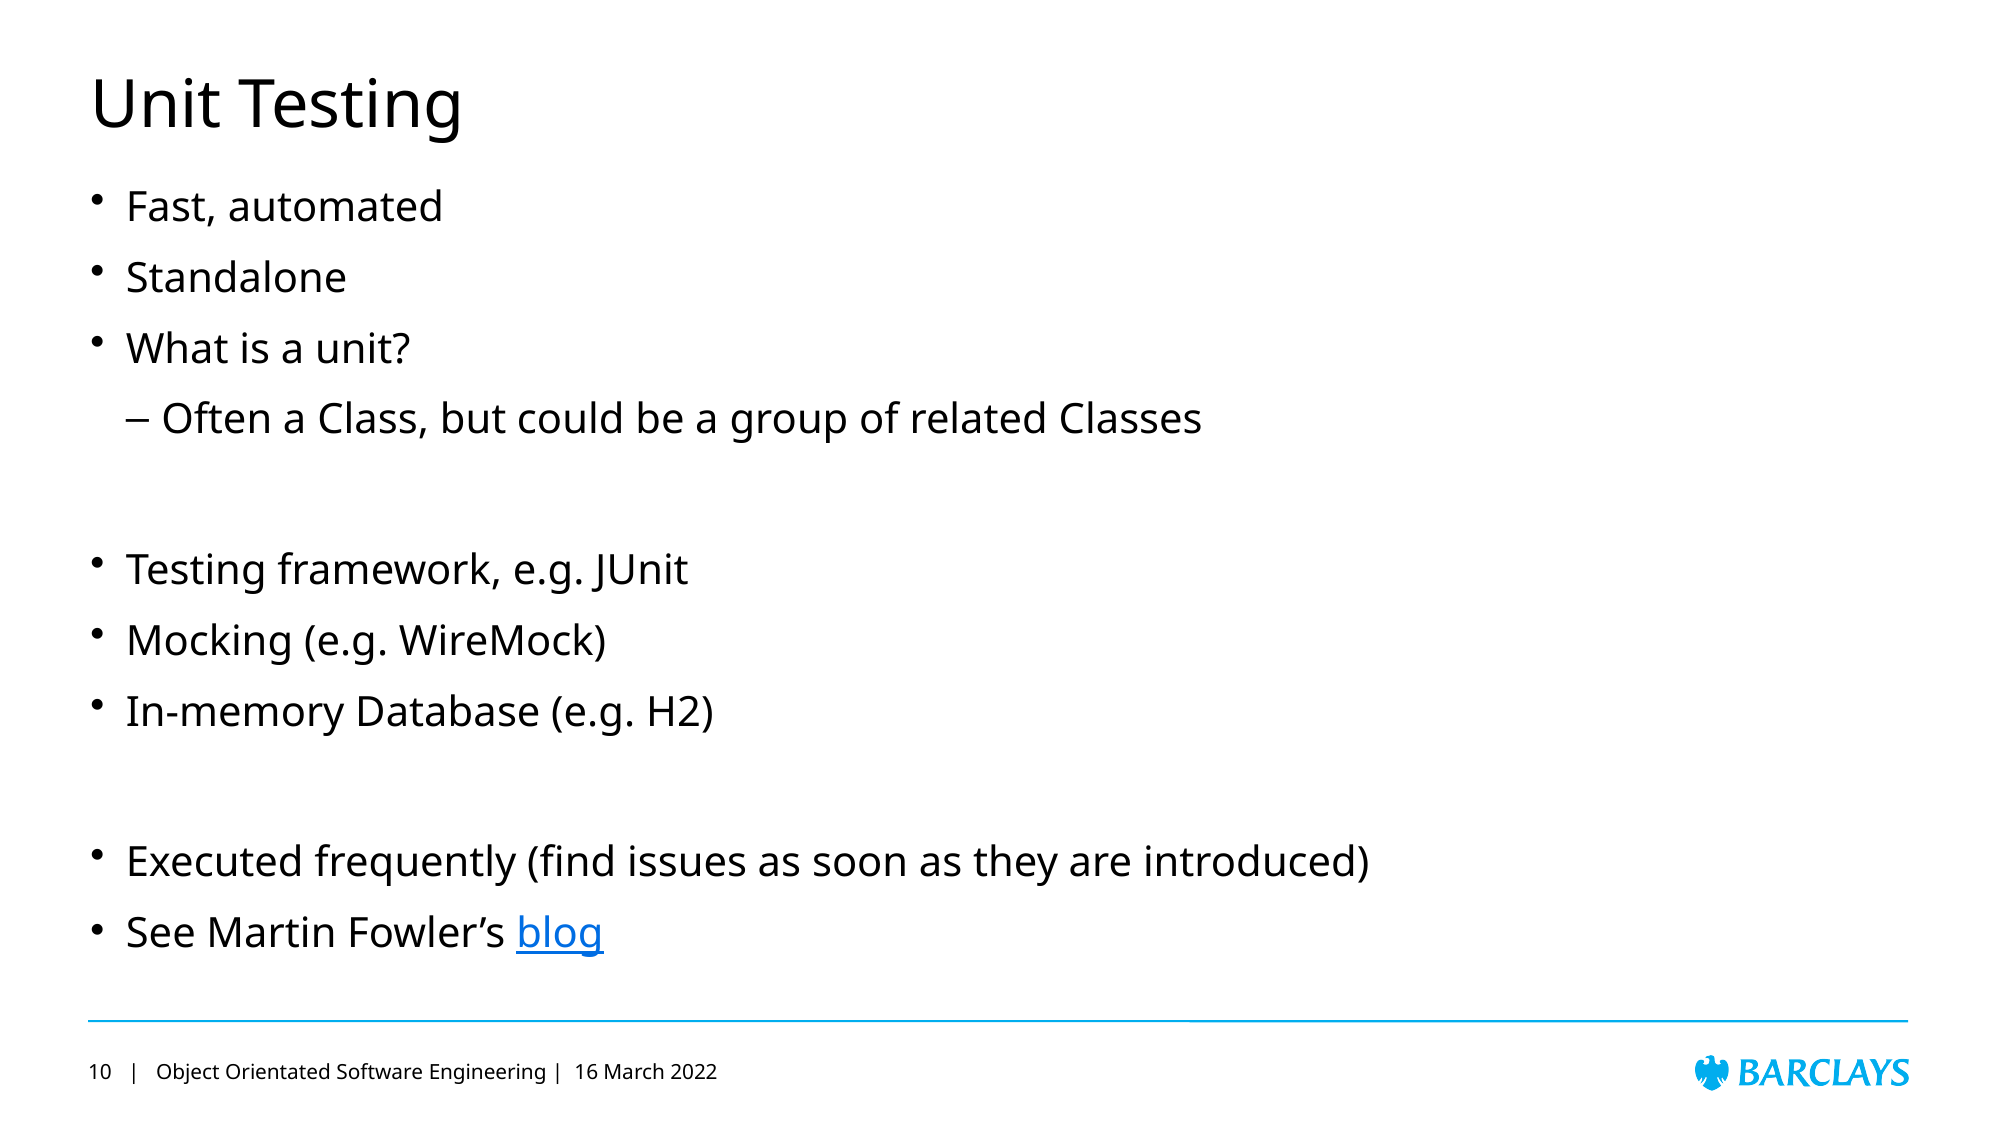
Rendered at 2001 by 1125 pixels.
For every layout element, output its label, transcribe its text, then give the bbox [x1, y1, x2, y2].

picture [1695, 1077, 1708, 1091]
list Fast, automated Standalone What is a unit? Often a Class, but could be a group of related Classes Testing framework, e.g. JUnit Mocking (e.g. WireMock) In-memory Database (e.g. H2) Executed frequently (find issues as soon as they are introduced) See Martin Fowler’s blog [90, 179, 1910, 534]
title Unit Testing [90, 60, 1910, 142]
picture [1899, 1063, 1909, 1074]
picture [1695, 1055, 1709, 1064]
picture [1715, 1055, 1909, 1091]
